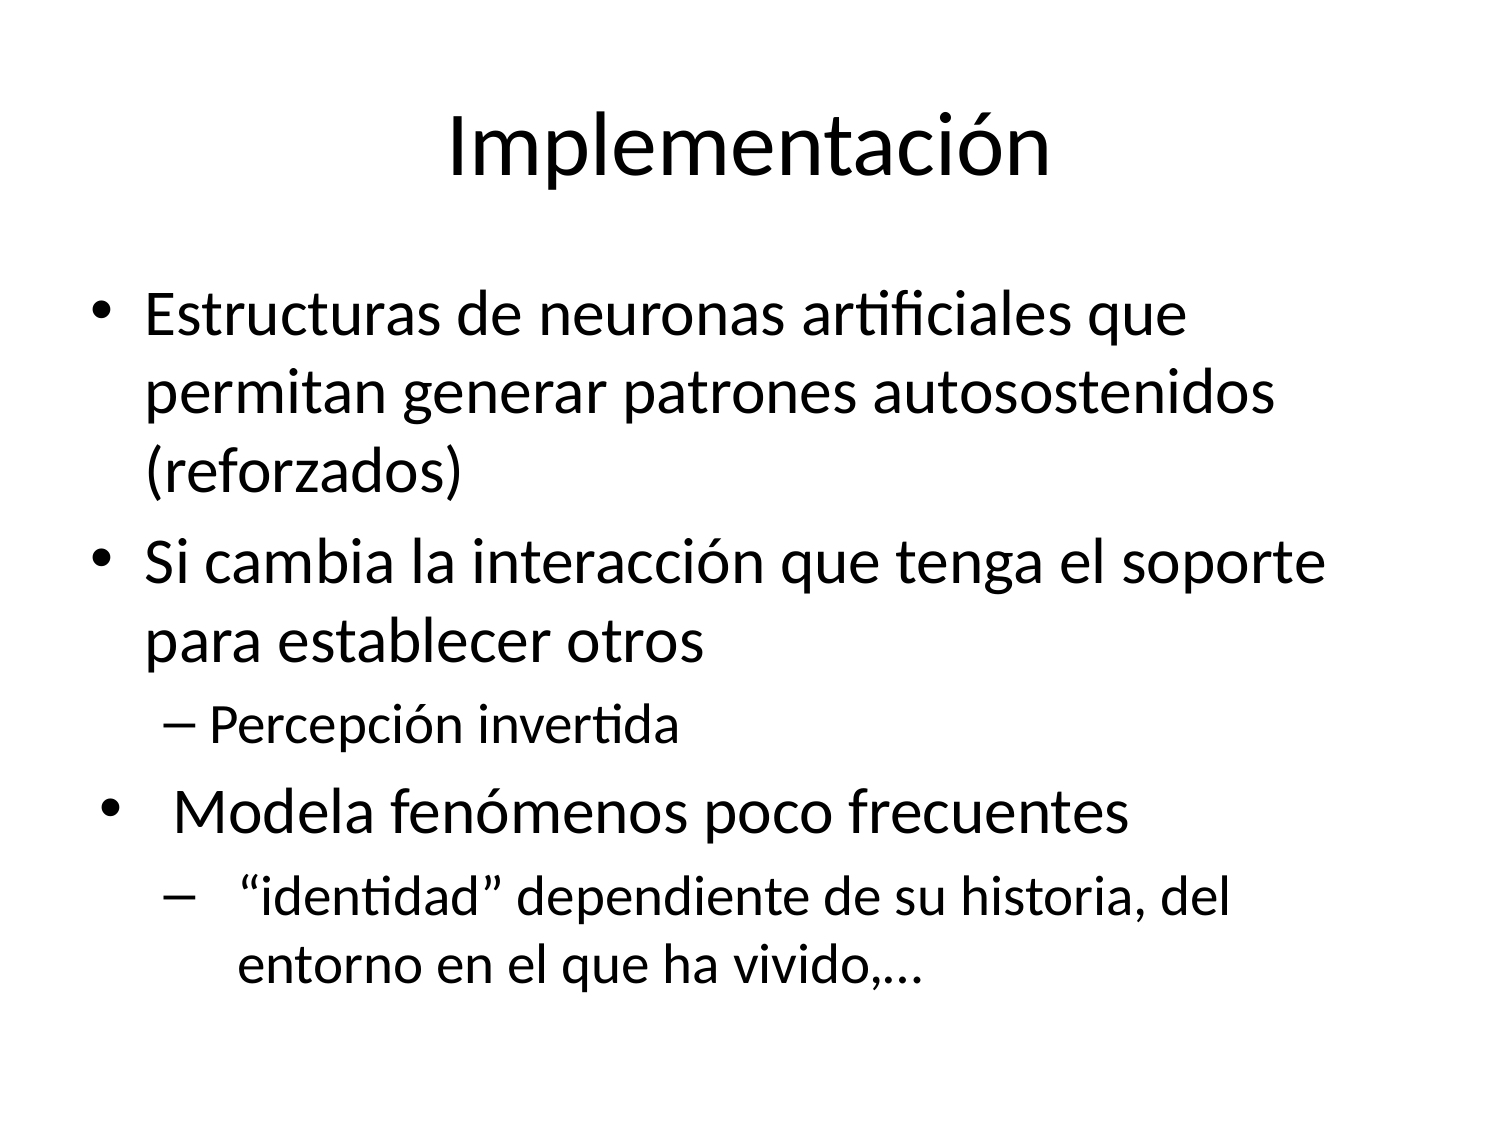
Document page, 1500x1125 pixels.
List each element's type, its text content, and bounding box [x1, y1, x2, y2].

title Implementación [75, 45, 1425, 233]
list Estructuras de neuronas artificiales que permitan generar patrones autosostenidos (reforzados) Si cambia la interacción que tenga el soporte para establecer otros Percepción invertida Modela fenómenos poco frecuentes “identidad” dependiente de su historia, del entorno en el que ha vivido,… [75, 262, 1425, 1005]
